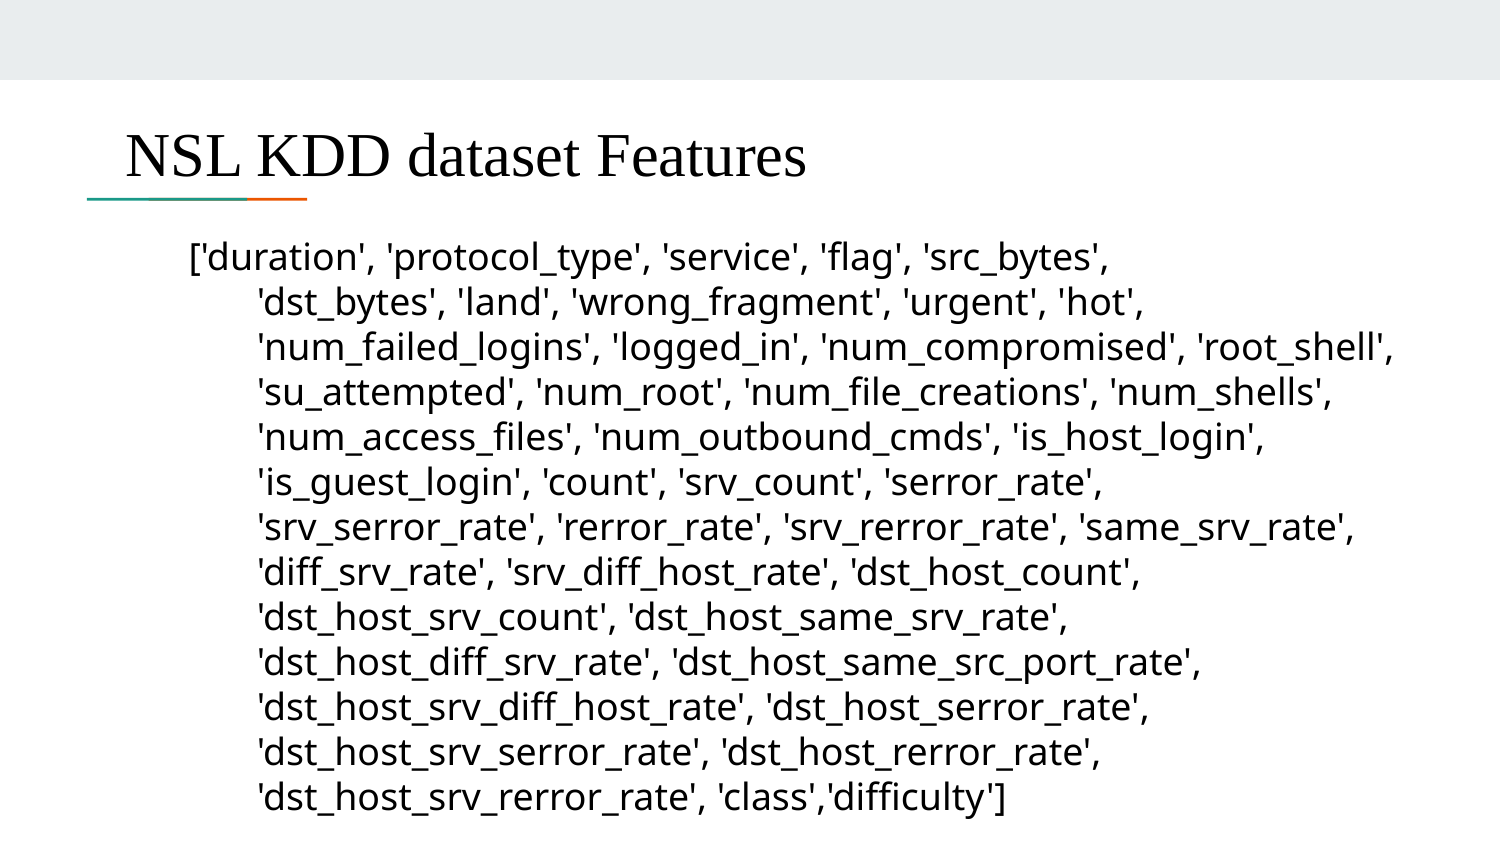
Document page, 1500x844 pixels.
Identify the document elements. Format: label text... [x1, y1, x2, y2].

text_box ['duration', 'protocol_type', 'service', 'flag', 'src_bytes', 'dst_bytes', 'land', 'wrong_fragment', 'urgent', 'hot', 'num_failed_logins', 'logged_in', 'num_compromised', 'root_shell', 'su_attempted', 'num_root', 'num_file_creations', 'num_shells', 'num_access_files', 'num_outbound_cmds', 'is_host_login', 'is_guest_login', 'count', 'srv_count', 'serror_rate', 'srv_serror_rate', 'rerror_rate', 'srv_rerror_rate', 'same_srv_rate', 'diff_srv_rate', 'srv_diff_host_rate', 'dst_host_count', 'dst_host_srv_count', 'dst_host_same_srv_rate', 'dst_host_diff_srv_rate', 'dst_host_same_src_port_rate', 'dst_host_srv_diff_host_rate', 'dst_host_serror_rate', 'dst_host_srv_serror_rate', 'dst_host_rerror_rate', 'dst_host_srv_rerror_rate', 'class','difficulty'] [173, 218, 1430, 844]
text_box NSL KDD dataset Features [110, 98, 1448, 204]
